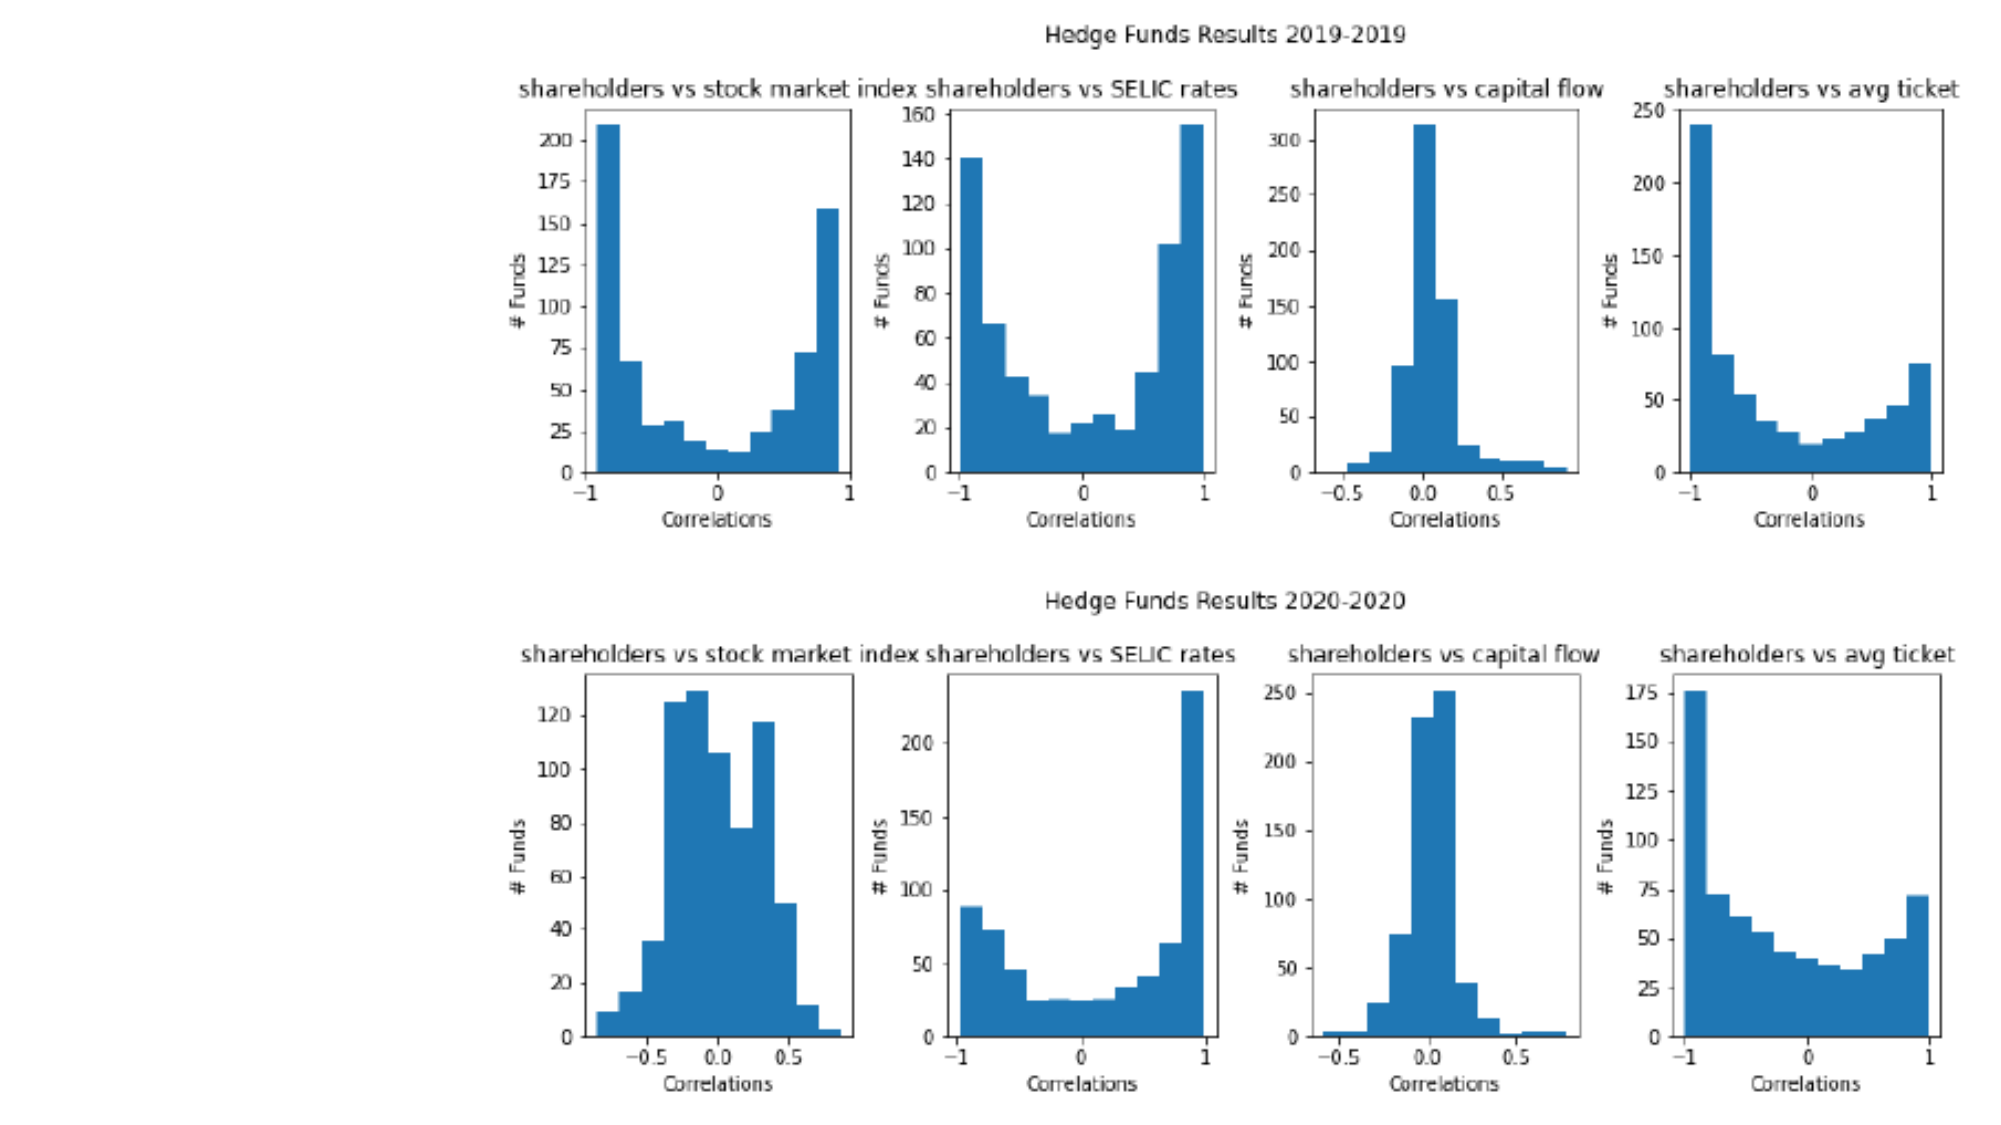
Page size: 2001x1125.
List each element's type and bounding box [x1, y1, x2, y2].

picture [479, 0, 2000, 1125]
